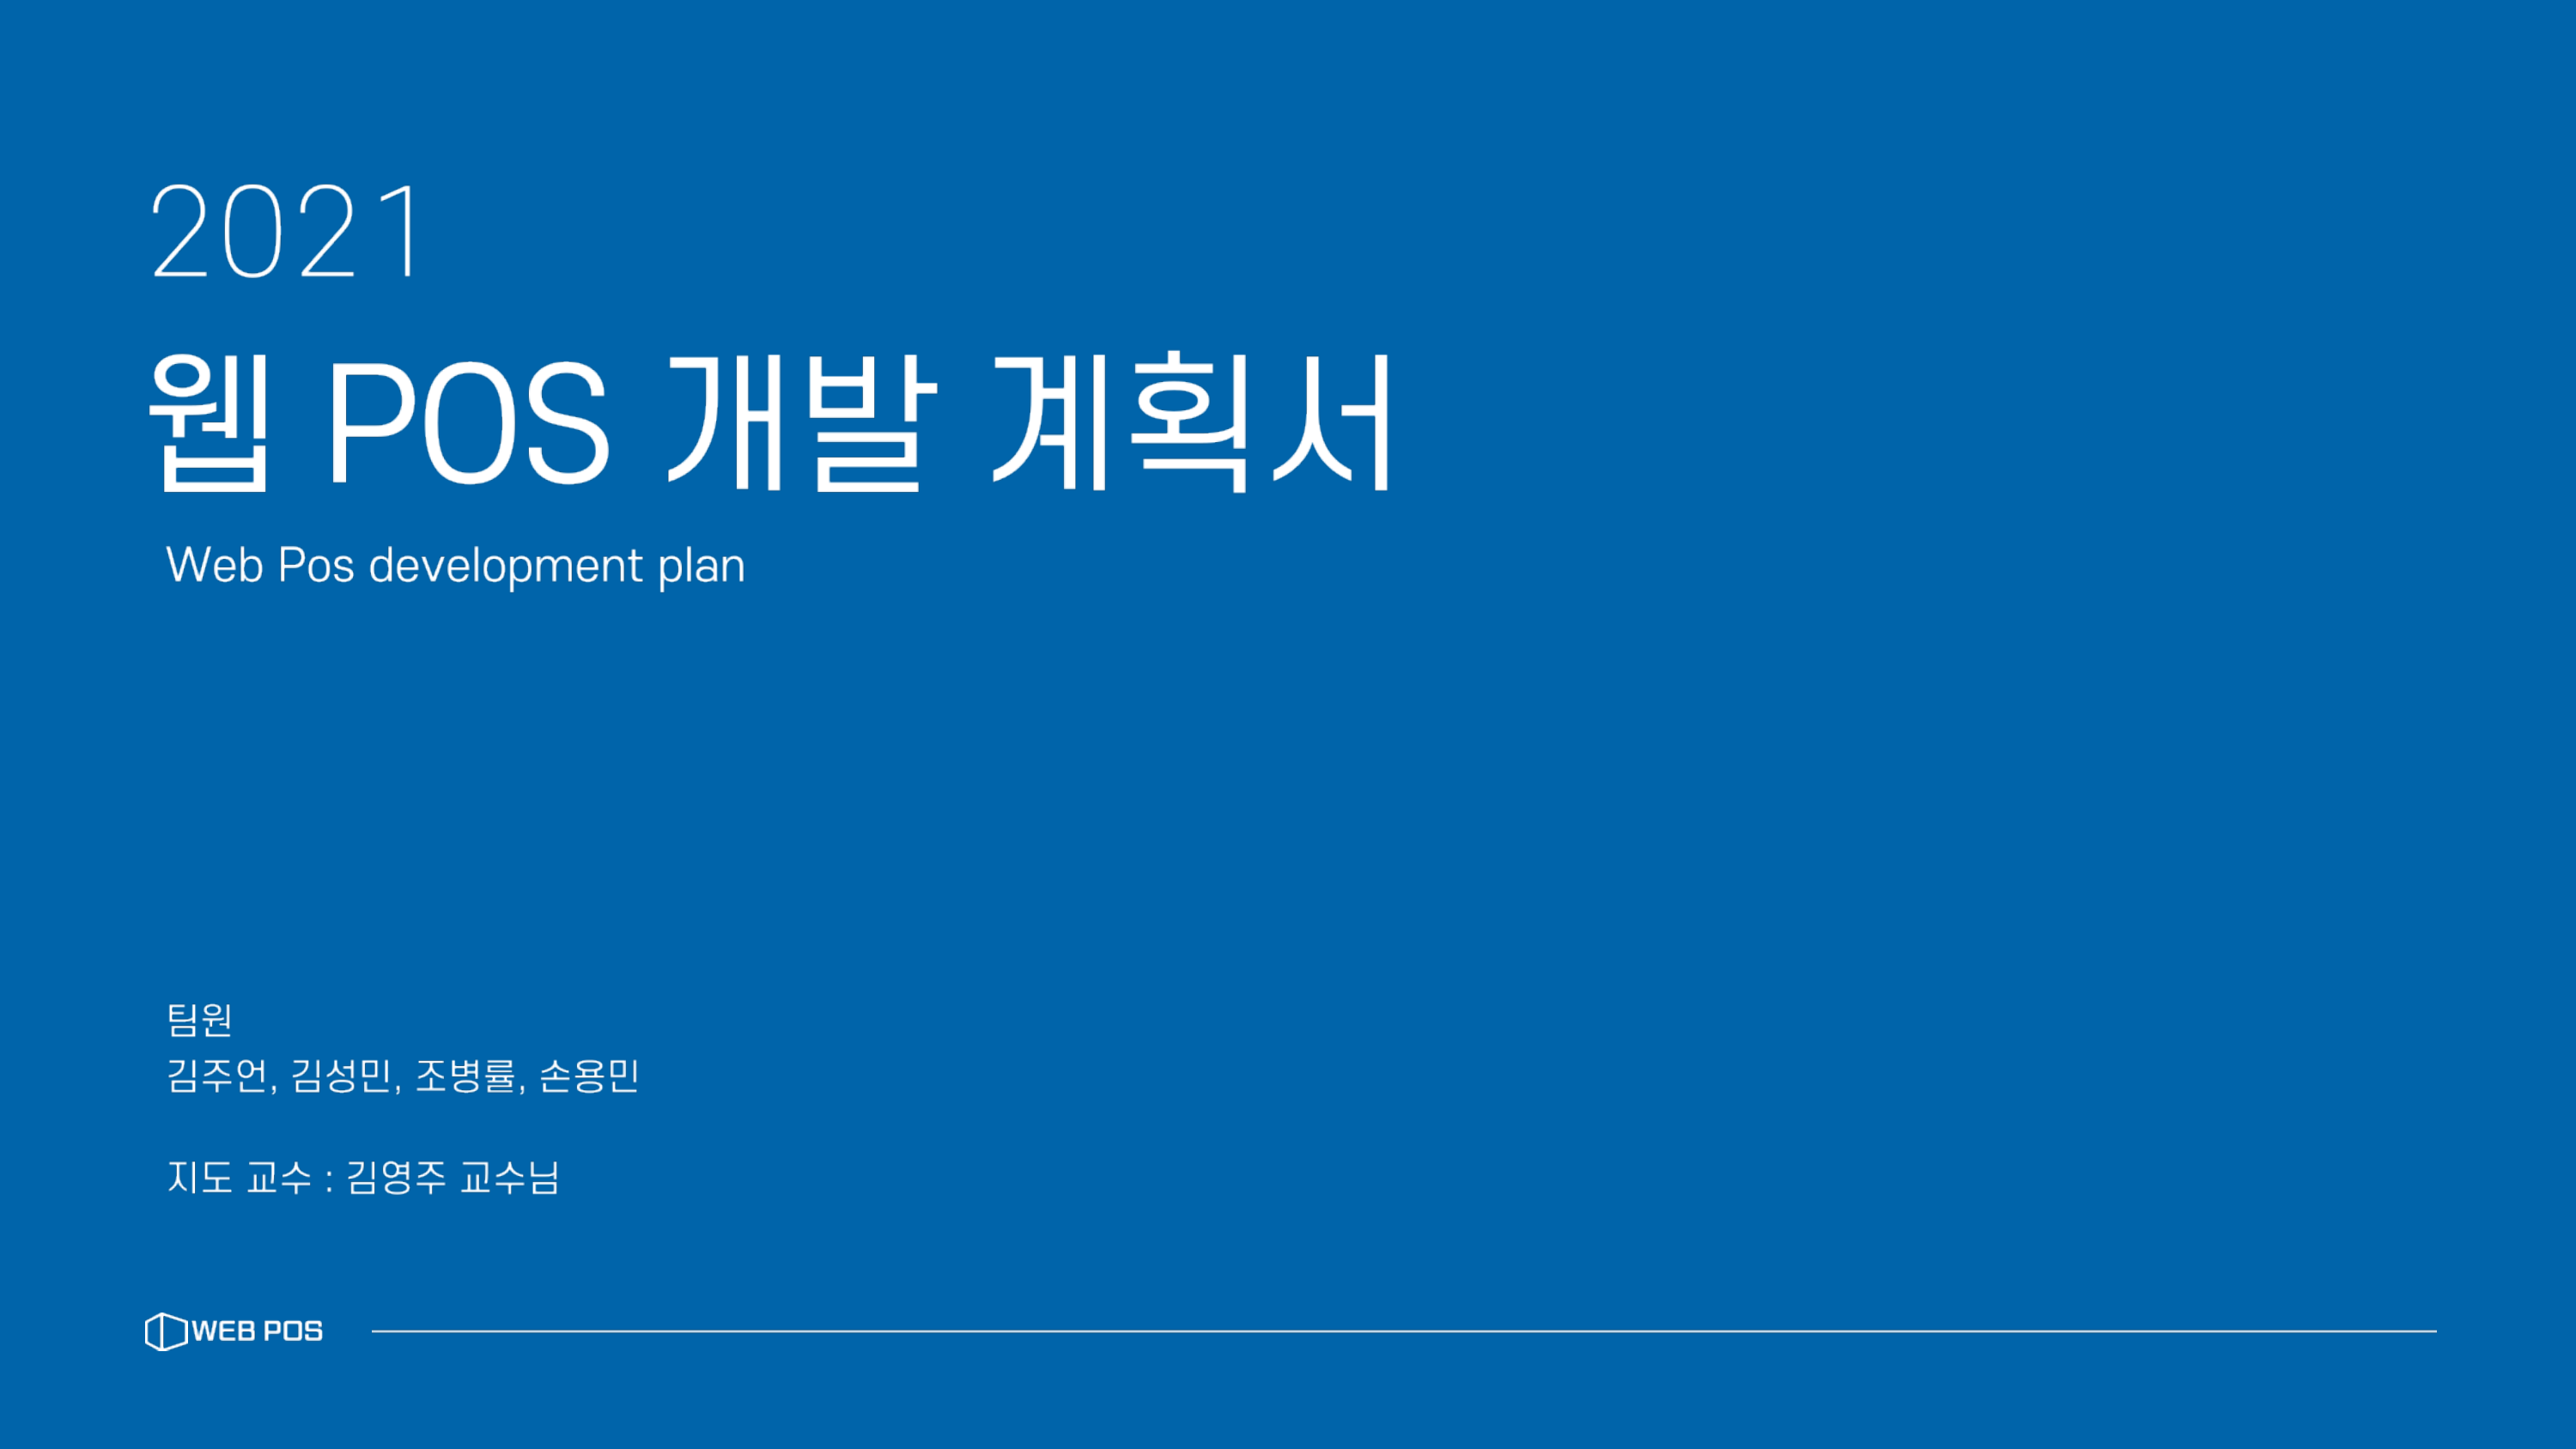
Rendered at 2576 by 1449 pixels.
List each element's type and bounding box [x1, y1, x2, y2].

text_box [145, 1312, 325, 1352]
picture [160, 1147, 579, 1222]
text_box [372, 1327, 2438, 1335]
picture [115, 130, 1477, 622]
picture [160, 990, 659, 1121]
picture [176, 1309, 336, 1359]
